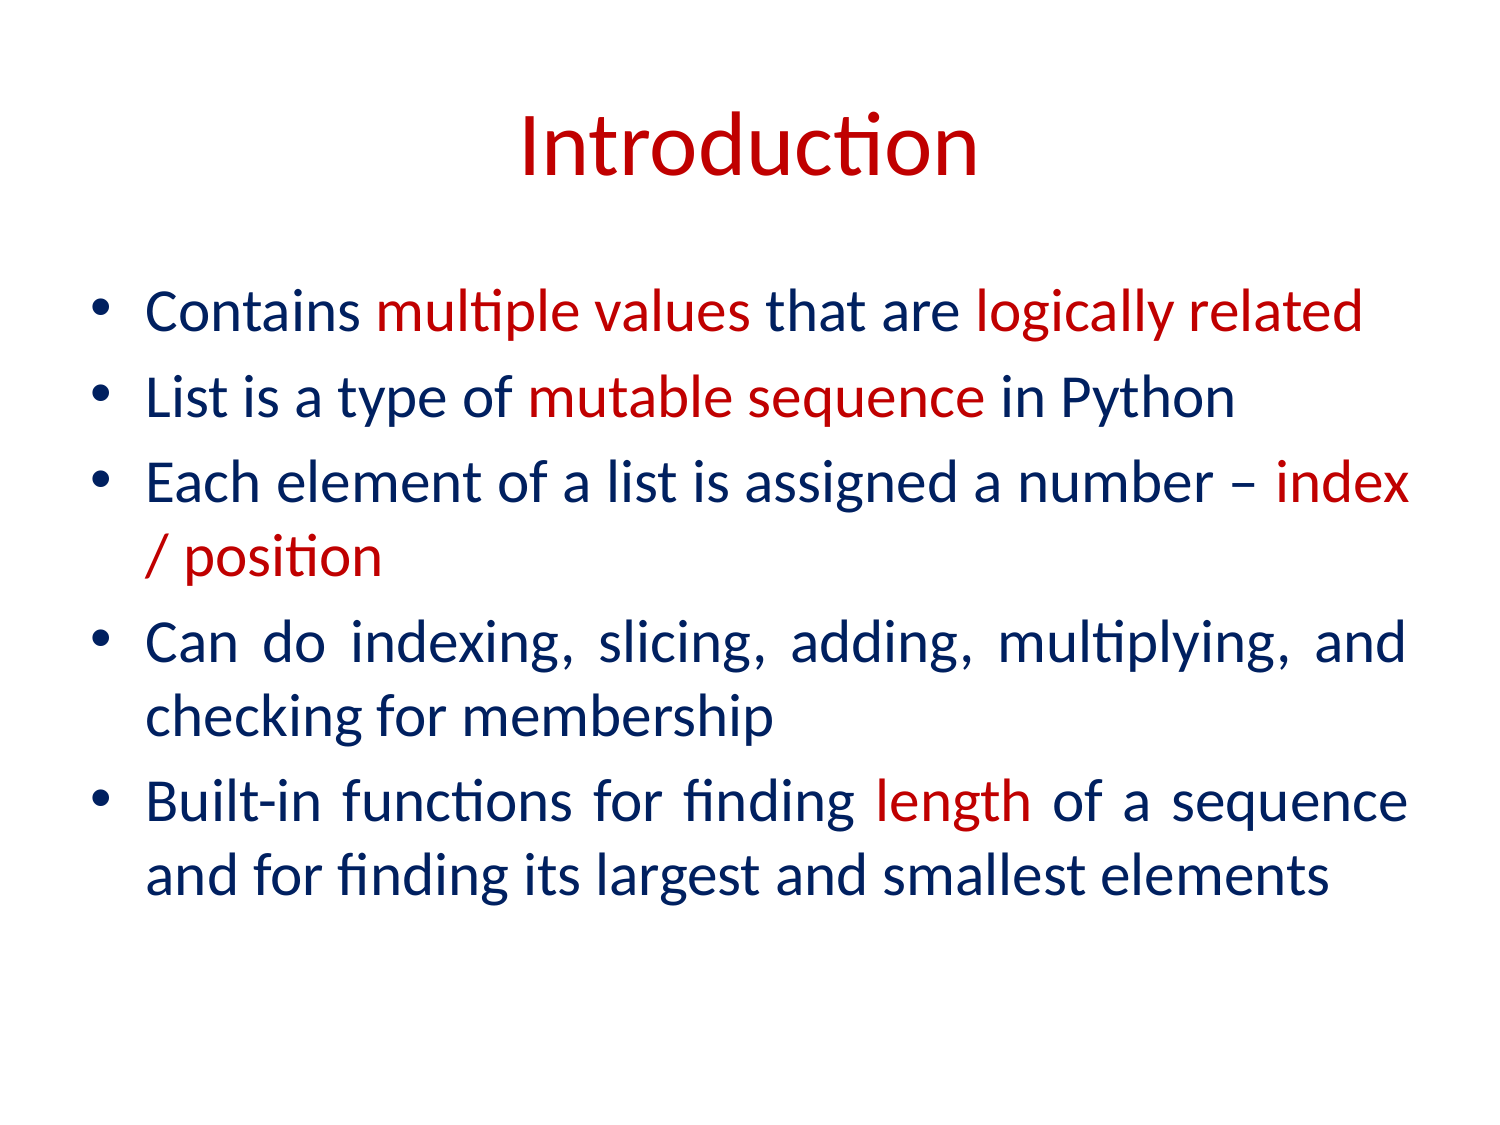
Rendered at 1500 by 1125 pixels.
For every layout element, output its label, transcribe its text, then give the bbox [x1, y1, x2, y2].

title Introduction [75, 45, 1425, 233]
list Contains multiple values that are logically related List is a type of mutable sequence in Python Each element of a list is assigned a number – index / position Can do indexing, slicing, adding, multiplying, and checking for membership Built-in functions for finding length of a sequence and for finding its largest and smallest elements [75, 262, 1425, 1005]
